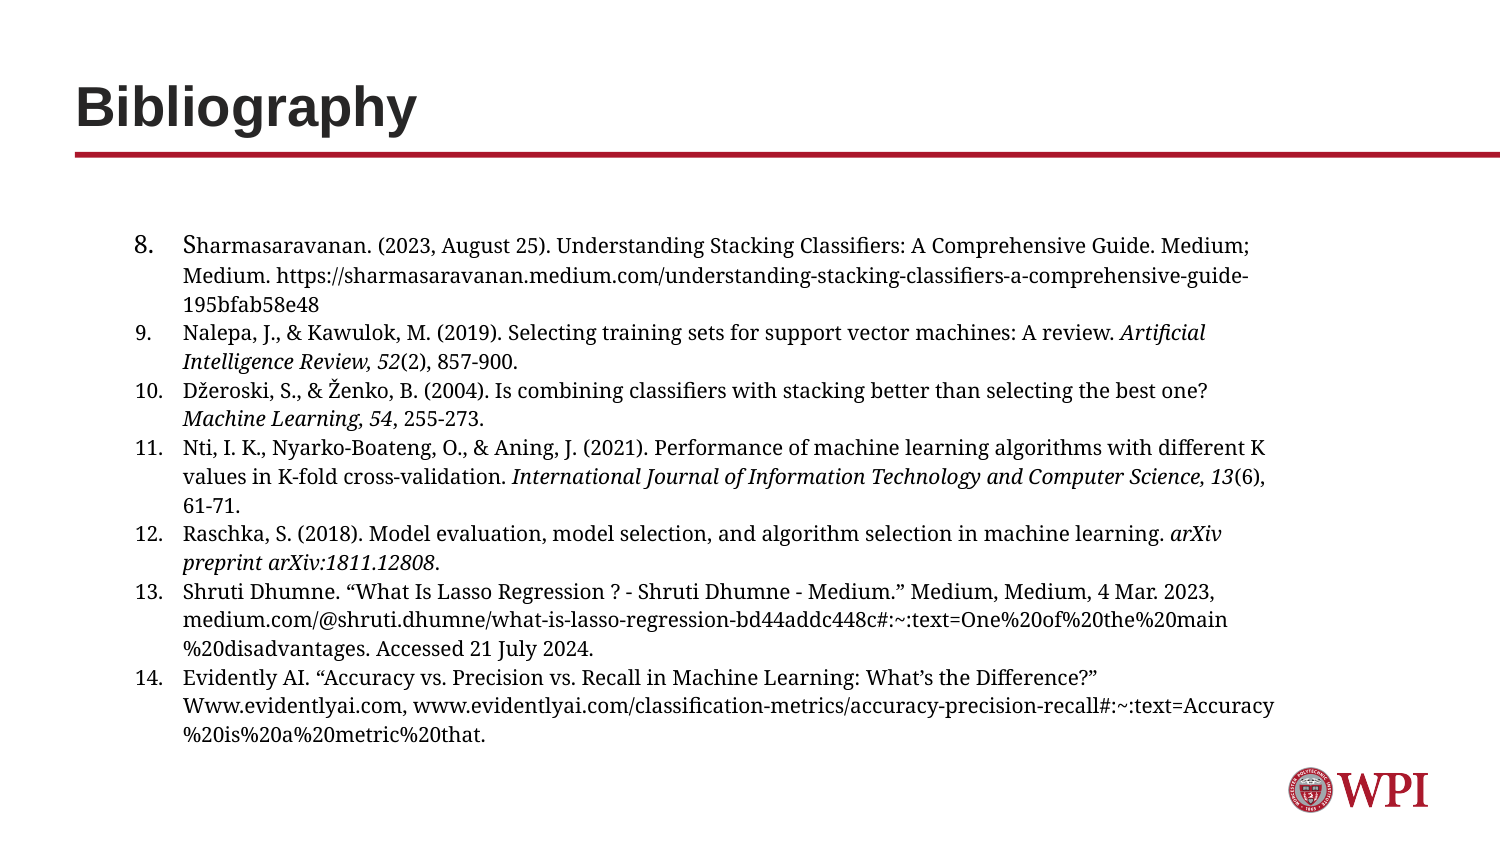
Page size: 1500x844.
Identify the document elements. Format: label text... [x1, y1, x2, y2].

title Bibliography [75, 44, 1425, 144]
picture [1288, 767, 1428, 813]
text_box Sharmasaravanan. (2023, August 25). Understanding Stacking Classifiers: A Comprehensive Guide. Medium; Medium. https://sharmasaravanan.medium.com/understanding-stacking-classifiers-a-comprehensive-guide-195bfab58e48 Nalepa, J., & Kawulok, M. (2019). Selecting training sets for support vector machines: A review. Artificial Intelligence Review, 52(2), 857-900. Džeroski, S., & Ženko, B. (2004). Is combining classifiers with stacking better than selecting the best one? Machine Learning, 54, 255-273. Nti, I. K., Nyarko-Boateng, O., & Aning, J. (2021). Performance of machine learning algorithms with different K values in K-fold cross-validation. International Journal of Information Technology and Computer Science, 13(6), 61-71. Raschka, S. (2018). Model evaluation, model selection, and algorithm selection in machine learning. arXiv preprint arXiv:1811.12808. Shruti Dhumne. “What Is Lasso Regression ? - Shruti Dhumne - Medium.” Medium, Medium, 4 Mar. 2023, medium.com/@shruti.dhumne/what-is-lasso-regression-bd44addc448c#:~:text=One%20of%20the%20main%20disadvantages. Accessed 21 July 2024. Evidently AI. “Accuracy vs. Precision vs. Recall in Machine Learning: What’s the Difference?” Www.evidentlyai.com, www.evidentlyai.com/classification-metrics/accuracy-precision-recall#:~:text=Accuracy%20is%20a%20metric%20that. ‌ [92, 184, 1294, 764]
